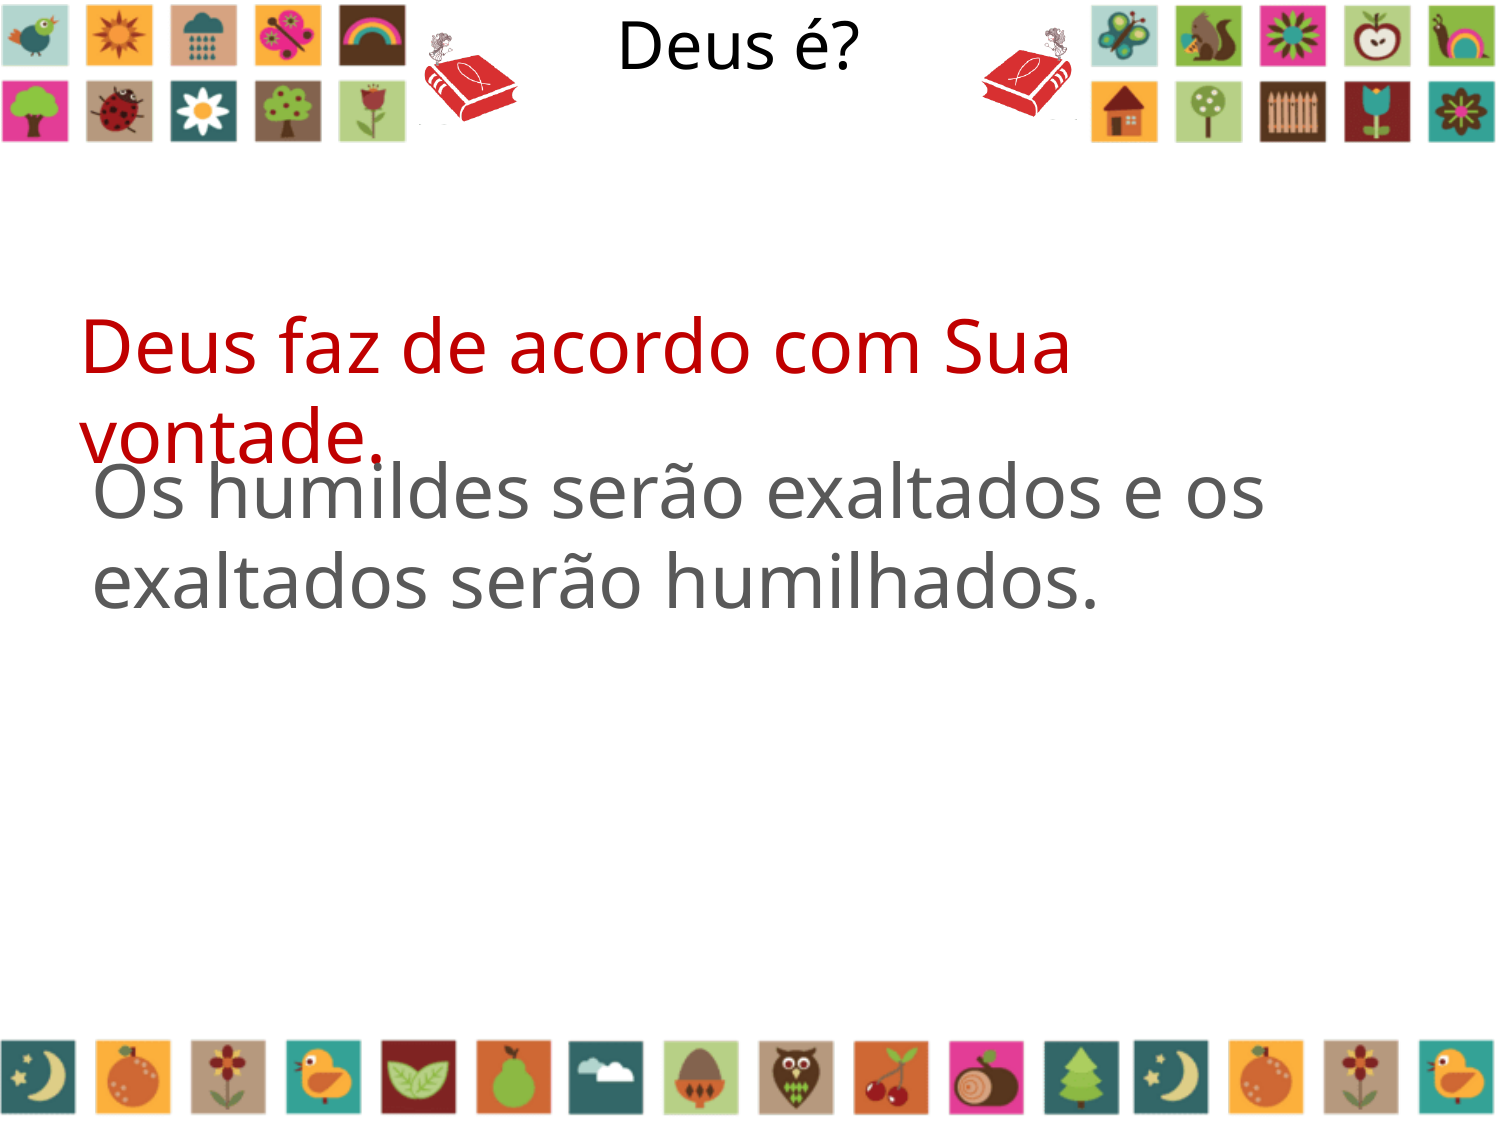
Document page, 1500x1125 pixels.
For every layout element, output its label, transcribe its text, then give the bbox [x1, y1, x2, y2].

text_box Deus é? [414, 0, 1080, 91]
text_box Deus faz de acordo com Sua vontade. [64, 290, 1412, 486]
text_box Os humildes serão exaltados e os exaltados serão humilhados. [76, 436, 1424, 632]
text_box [0, 1028, 1500, 1118]
picture [950, 3, 1500, 150]
picture [0, 3, 550, 150]
